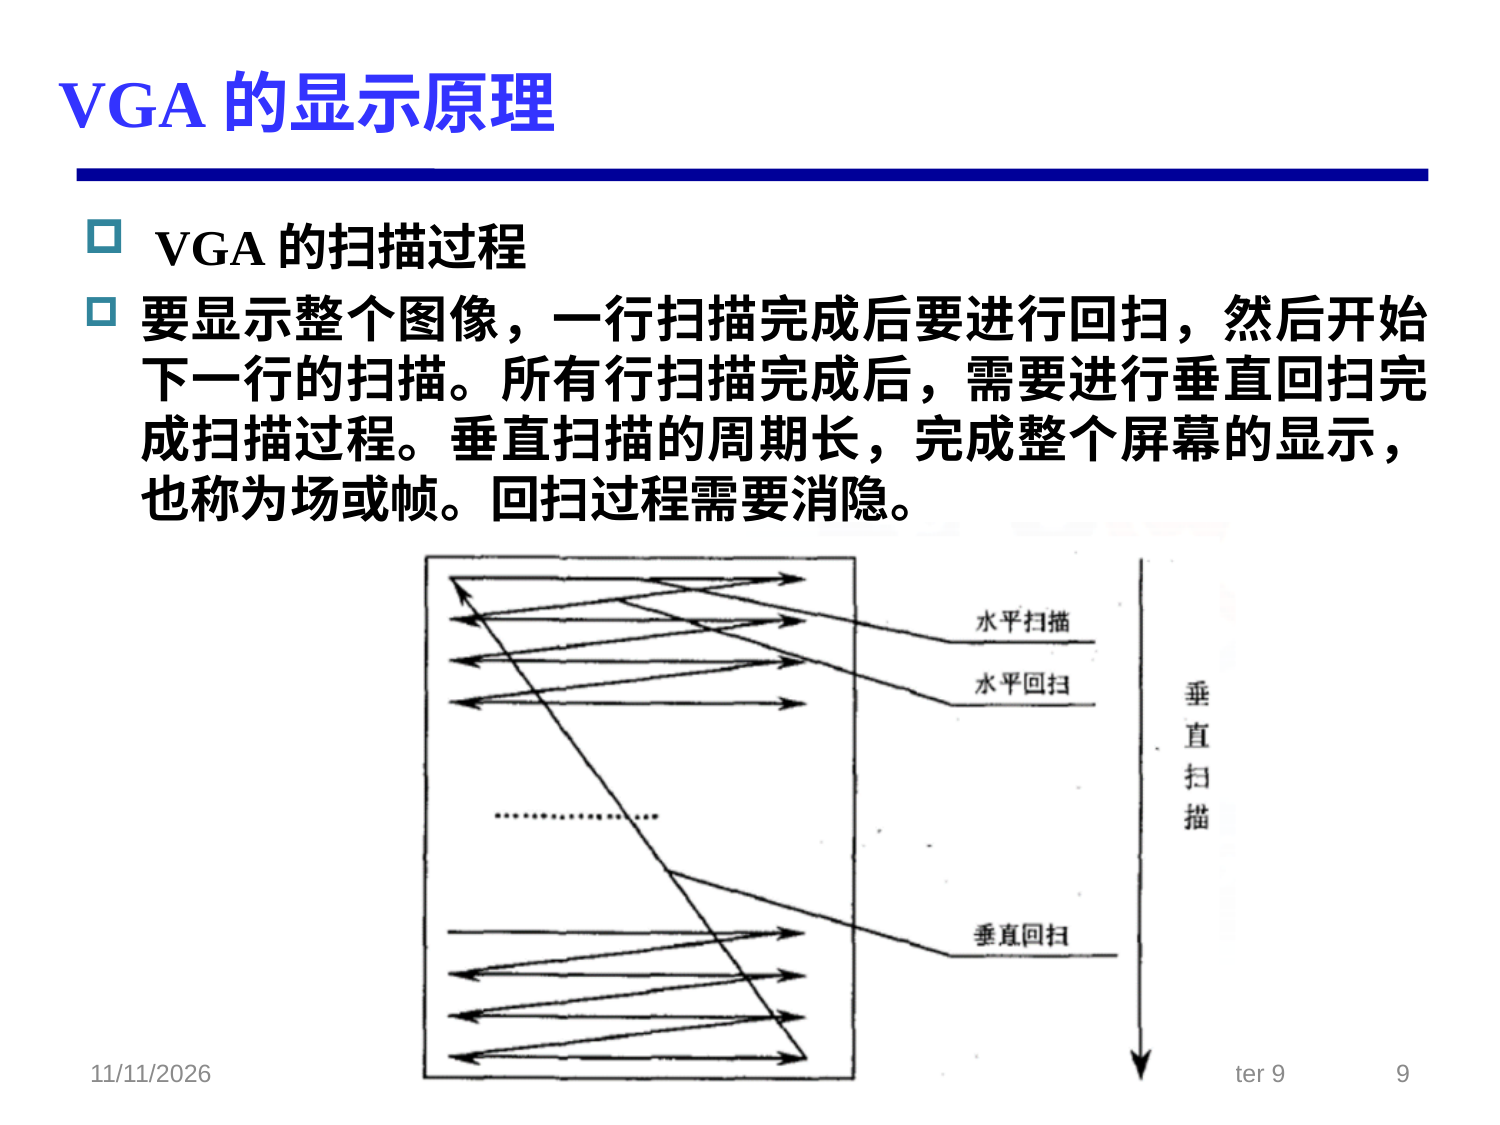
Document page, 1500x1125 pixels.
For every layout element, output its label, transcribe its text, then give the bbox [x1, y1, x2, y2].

picture [415, 522, 1236, 1103]
title VGA的显示原理 [43, 46, 1445, 155]
text_box VGA的扫描过程 要显示整个图像，一行扫描完成后要进行回扫，然后开始下一行的扫描。所有行扫描完成后，需要进行垂直回扫完成扫描过程。垂直扫描的周期长，完成整个屏幕的显示，也称为场或帧。回扫过程需要消隐。 [68, 199, 1445, 1009]
footer Chapter 9 [1240, 1042, 1328, 1103]
slide_number 9 [1328, 1042, 1425, 1103]
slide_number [75, 1042, 410, 1103]
